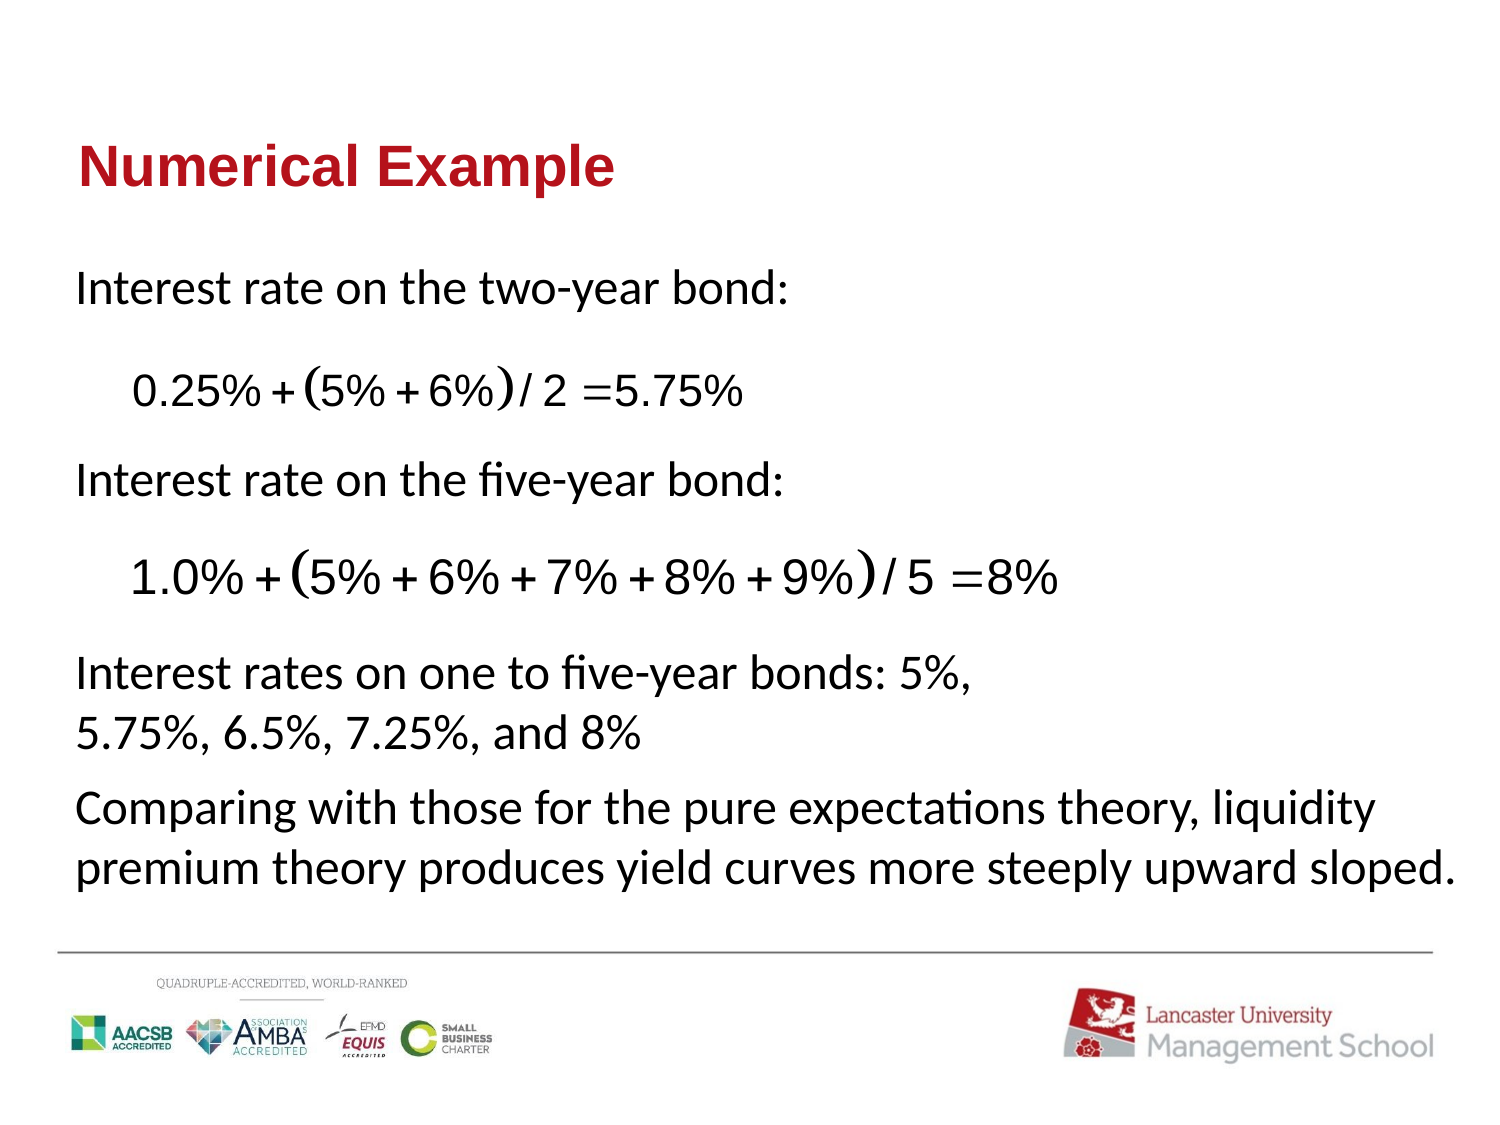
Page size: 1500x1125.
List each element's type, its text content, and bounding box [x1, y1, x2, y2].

list Interest rate on the five-year bond: [75, 446, 913, 532]
list Interest rates on one to five-year bonds: 5%, 5.75%, 6.5%, 7.25%, and 8% [75, 639, 1061, 774]
title Numerical Example [63, 111, 1414, 213]
list Comparing with those for the pure expectations theory, liquidity premium theory produces yield curves more steeply upward sloped. [75, 774, 1459, 988]
list Interest rate on the two-year bond: [75, 254, 915, 342]
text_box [130, 362, 747, 428]
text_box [131, 545, 1061, 618]
picture [54, 948, 1440, 1069]
